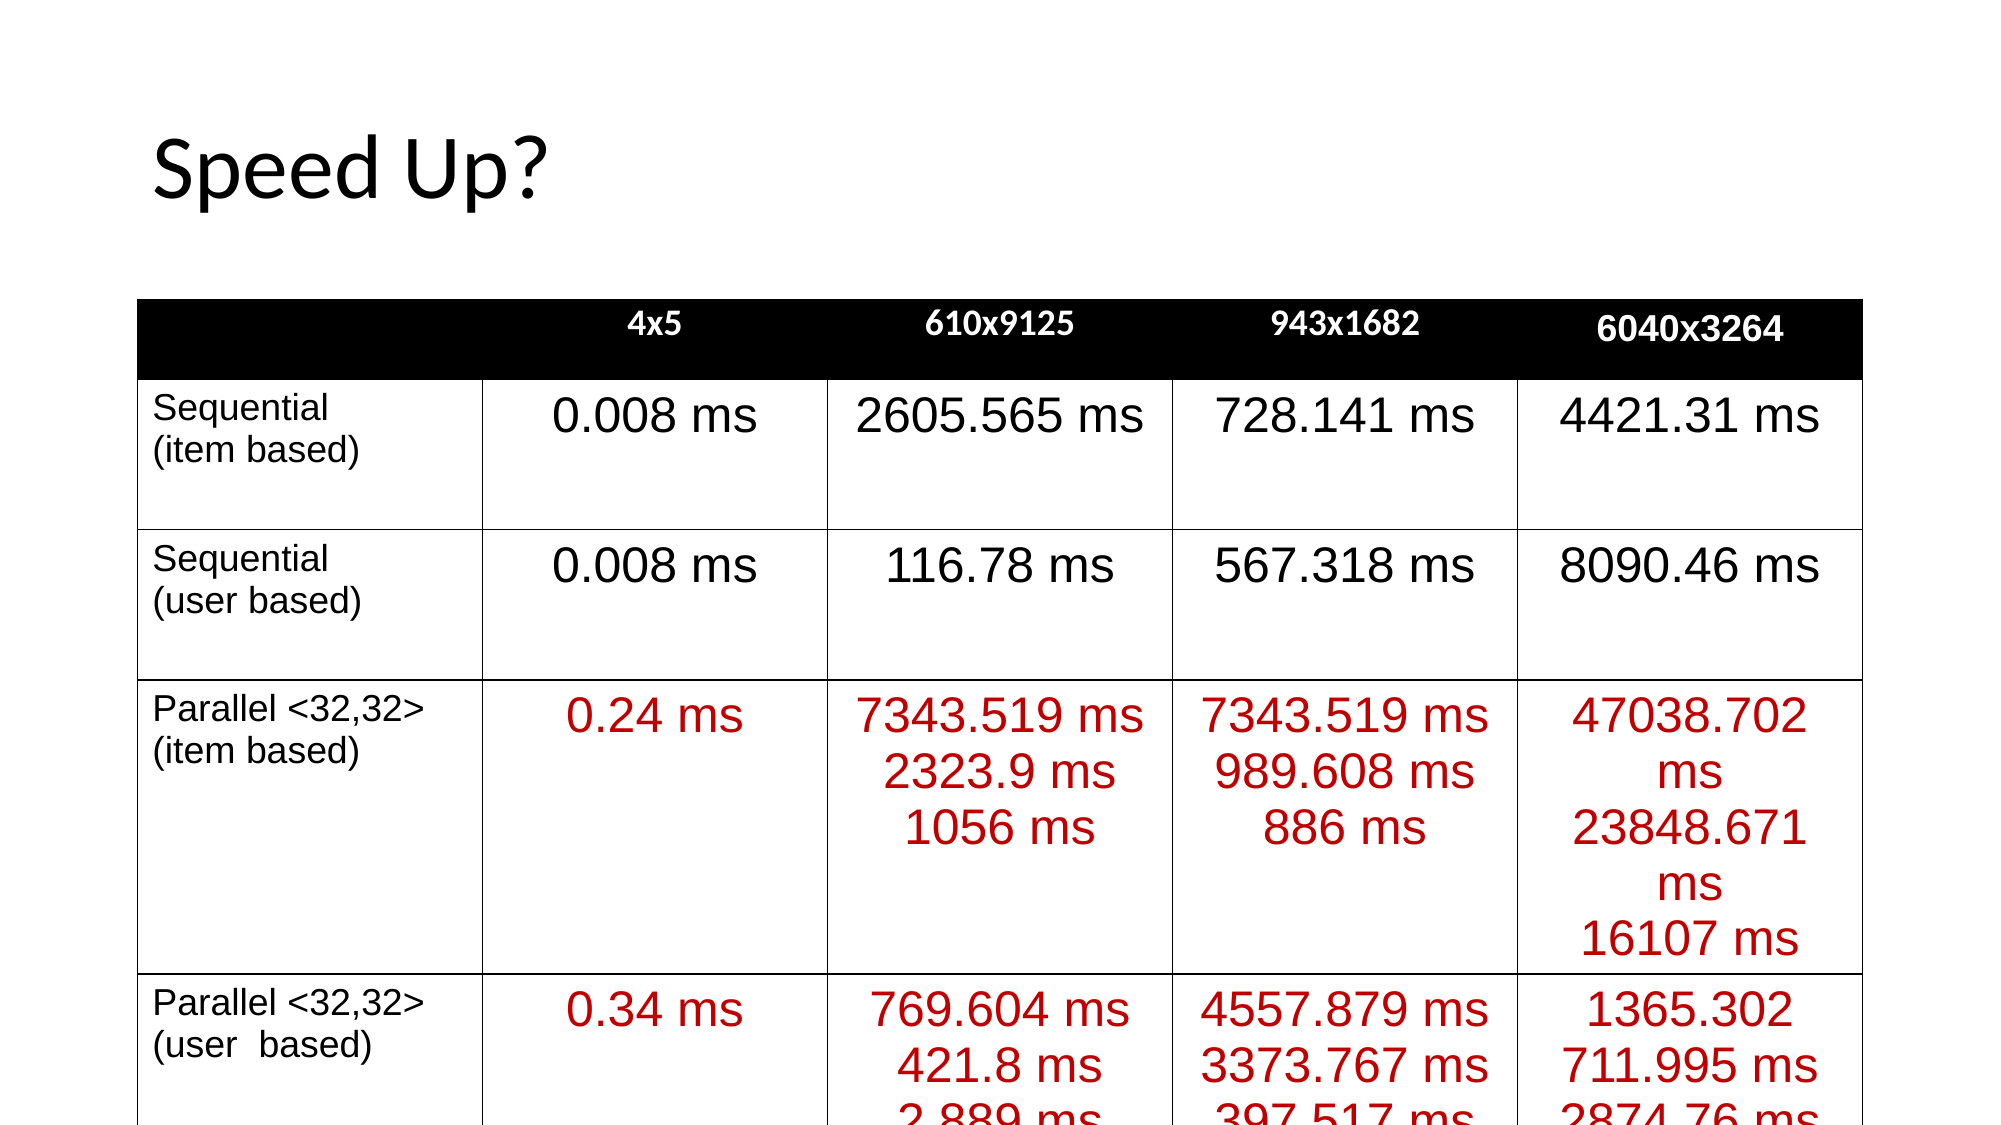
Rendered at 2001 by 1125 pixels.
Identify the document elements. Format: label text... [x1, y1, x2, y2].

table_cell Sequential (item based) [138, 380, 482, 529]
table_cell 116.78 ms [828, 530, 1172, 679]
table_cell 7343.519 ms 989.608 ms 886 ms [1173, 681, 1517, 973]
table_header [138, 300, 482, 379]
table_cell 8090.46 ms [1518, 530, 1862, 679]
table_cell 0.34 ms [483, 975, 827, 1125]
table_cell 0.24 ms [483, 681, 827, 973]
table_cell 0.008 ms [483, 380, 827, 529]
table_cell Parallel <32,32> (user based) [138, 975, 482, 1125]
table_cell Parallel <32,32> (item based) [138, 681, 482, 973]
table_cell 769.604 ms 421.8 ms 2.889 ms 1094 ms [828, 975, 1172, 1125]
table_cell 0.008 ms [483, 530, 827, 679]
table_header 943x1682 [1173, 300, 1517, 379]
table_cell 567.318 ms [1173, 530, 1517, 679]
title Speed Up? [137, 59, 1863, 278]
table_cell 4557.879 ms 3373.767 ms 397.517 ms 3419 ms [1173, 975, 1517, 1125]
table_cell 7343.519 ms 2323.9 ms 1056 ms [828, 681, 1172, 973]
table_cell Sequential (user based) [138, 530, 482, 679]
table_header 6040x3264 [1518, 300, 1862, 379]
table_cell 1365.302 711.995 ms 2874.76 ms 722.647 ms [1518, 975, 1862, 1125]
table_cell 47038.702 ms 23848.671 ms 16107 ms [1518, 681, 1862, 973]
table_header 4x5 [483, 300, 827, 379]
table_cell 4421.31 ms [1518, 380, 1862, 529]
table_cell 2605.565 ms [828, 380, 1172, 529]
table_header 610x9125 [828, 300, 1172, 379]
table_cell 728.141 ms [1173, 380, 1517, 529]
